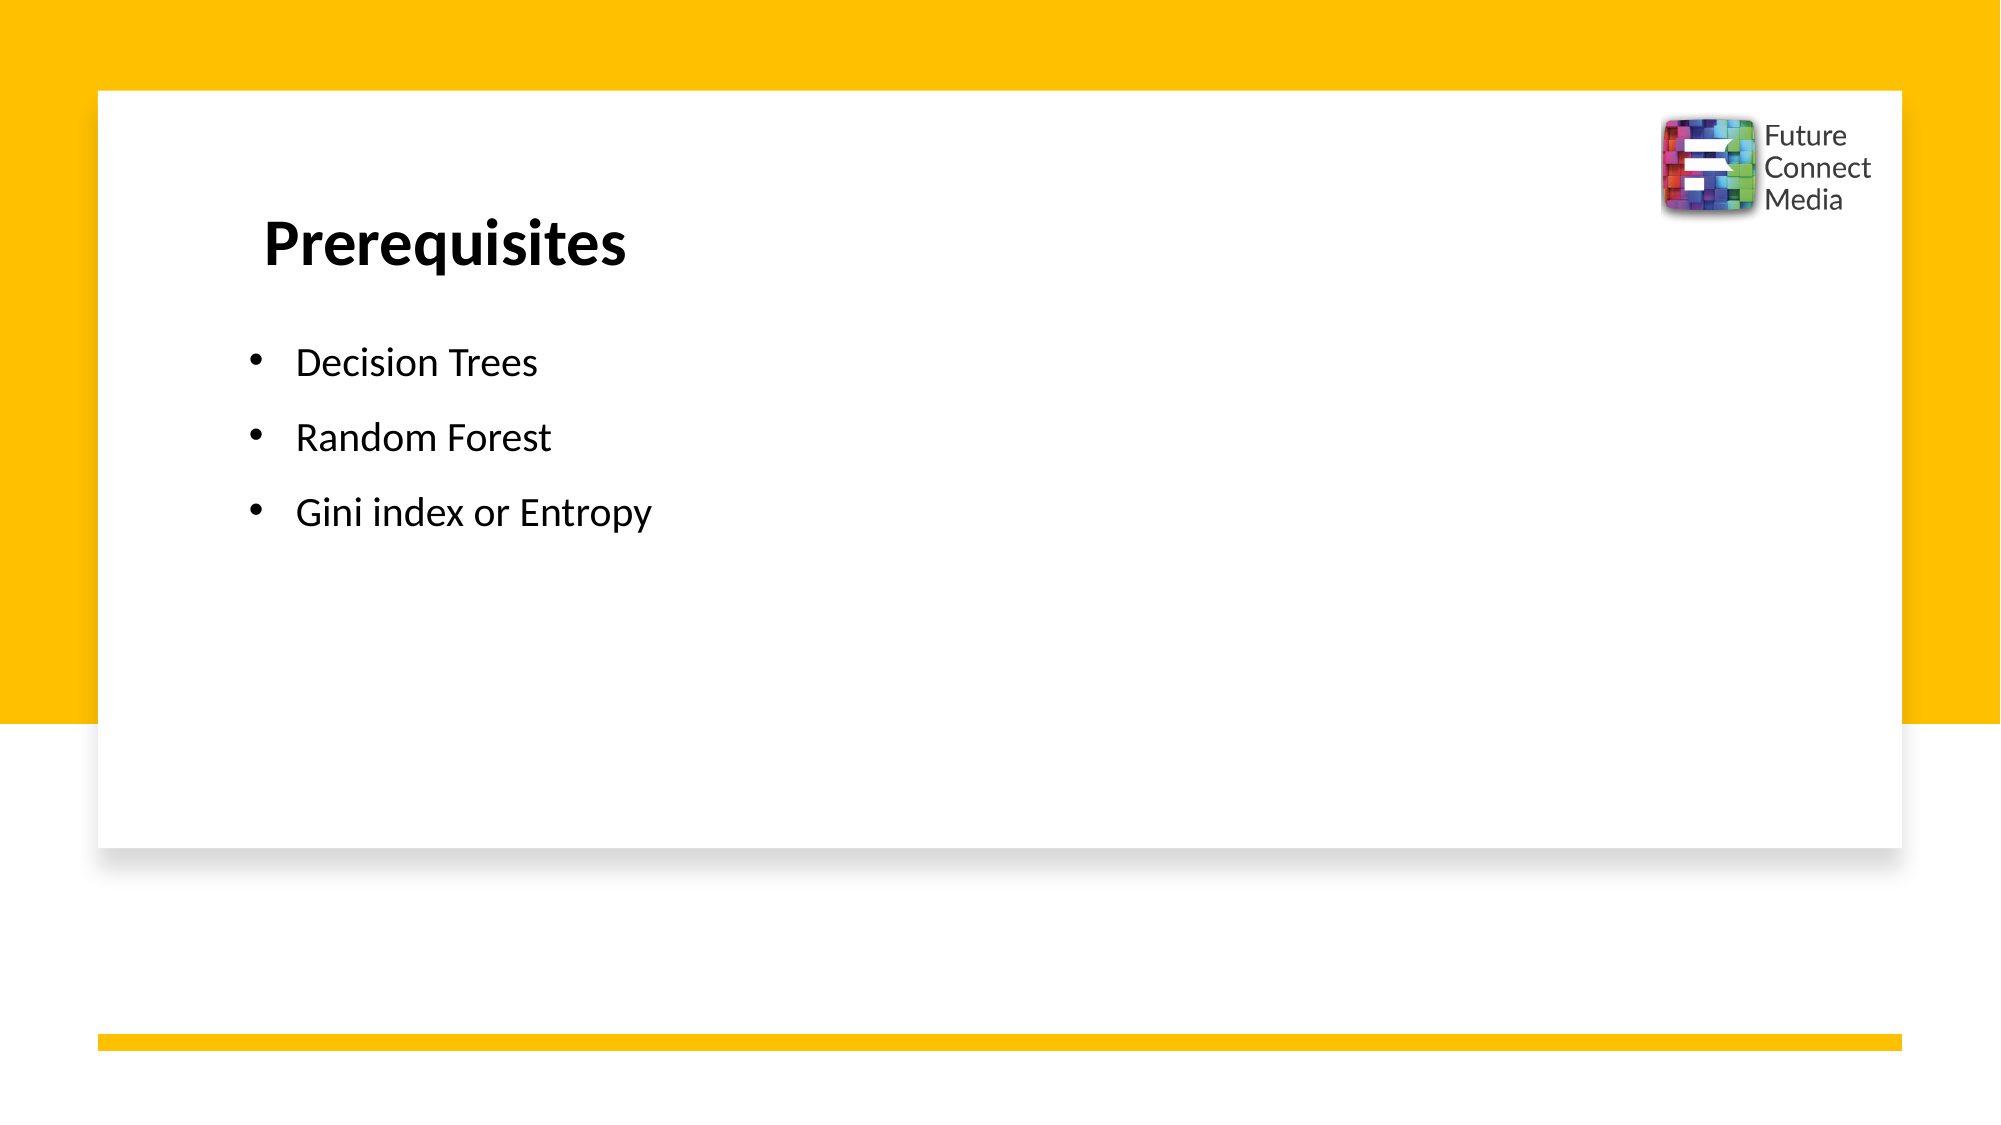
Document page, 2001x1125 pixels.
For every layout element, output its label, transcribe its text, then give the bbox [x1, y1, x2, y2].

table_cell 168 [97, 725, 1906, 872]
text_box [0, 0, 2000, 725]
text_box Decision Trees Random Forest Gini index or Entropy [234, 301, 731, 542]
picture [1661, 61, 1873, 273]
text_box [97, 89, 1903, 849]
title Prerequisites [249, 200, 682, 301]
text_box [0, 725, 2000, 1125]
